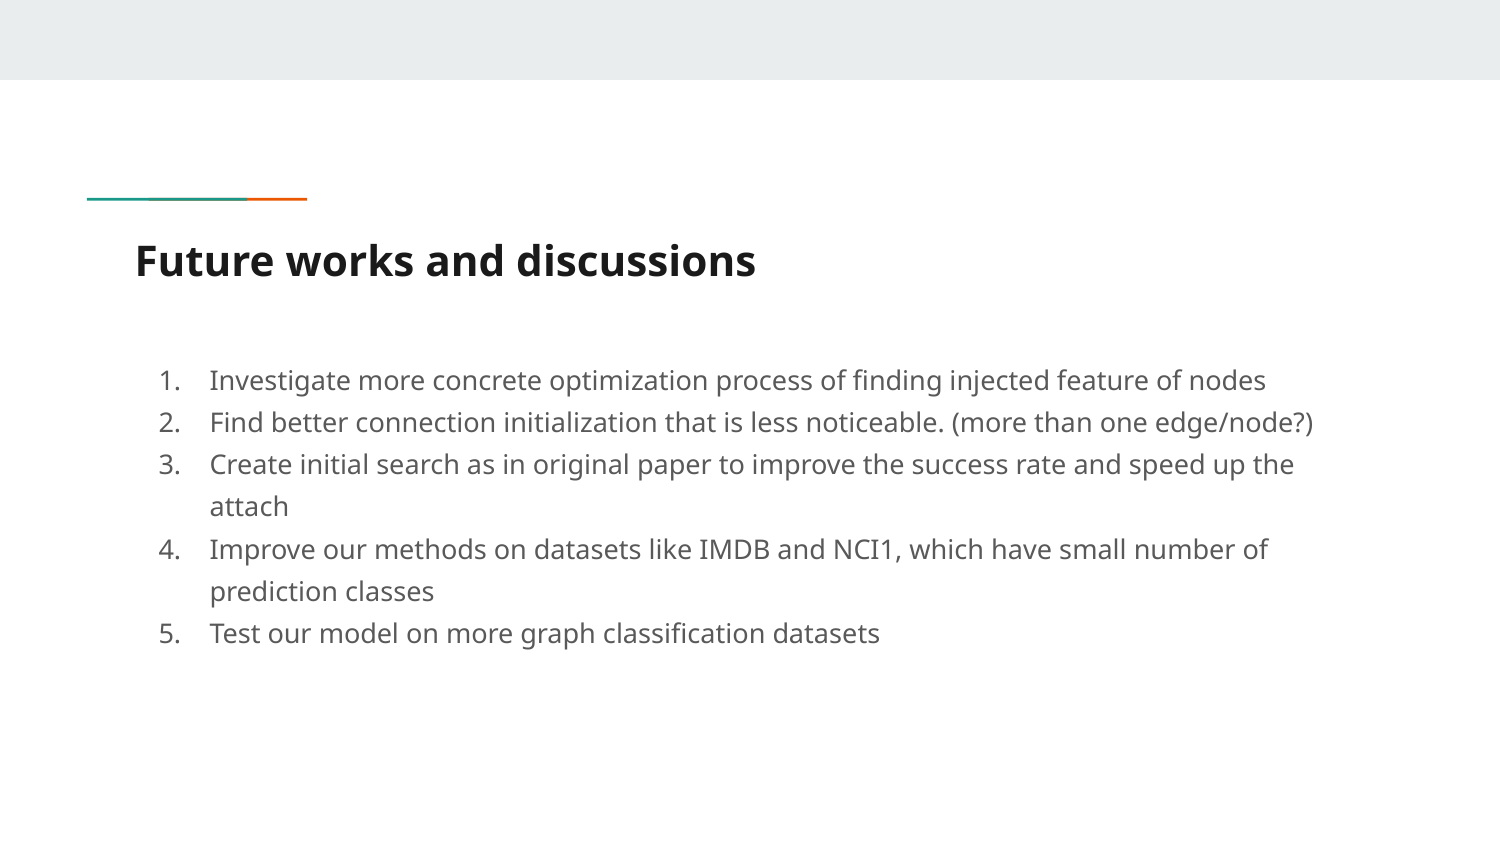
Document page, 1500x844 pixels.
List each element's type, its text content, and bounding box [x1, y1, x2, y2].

title Future works and discussions [119, 216, 1381, 305]
list Investigate more concrete optimization process of finding injected feature of nodes Find better connection initialization that is less noticeable. (more than one edge/node?) Create initial search as in original paper to improve the success rate and speed up the attach Improve our methods on datasets like IMDB and NCI1, which have small number of prediction classes Test our model on more graph classification datasets [119, 341, 1372, 712]
